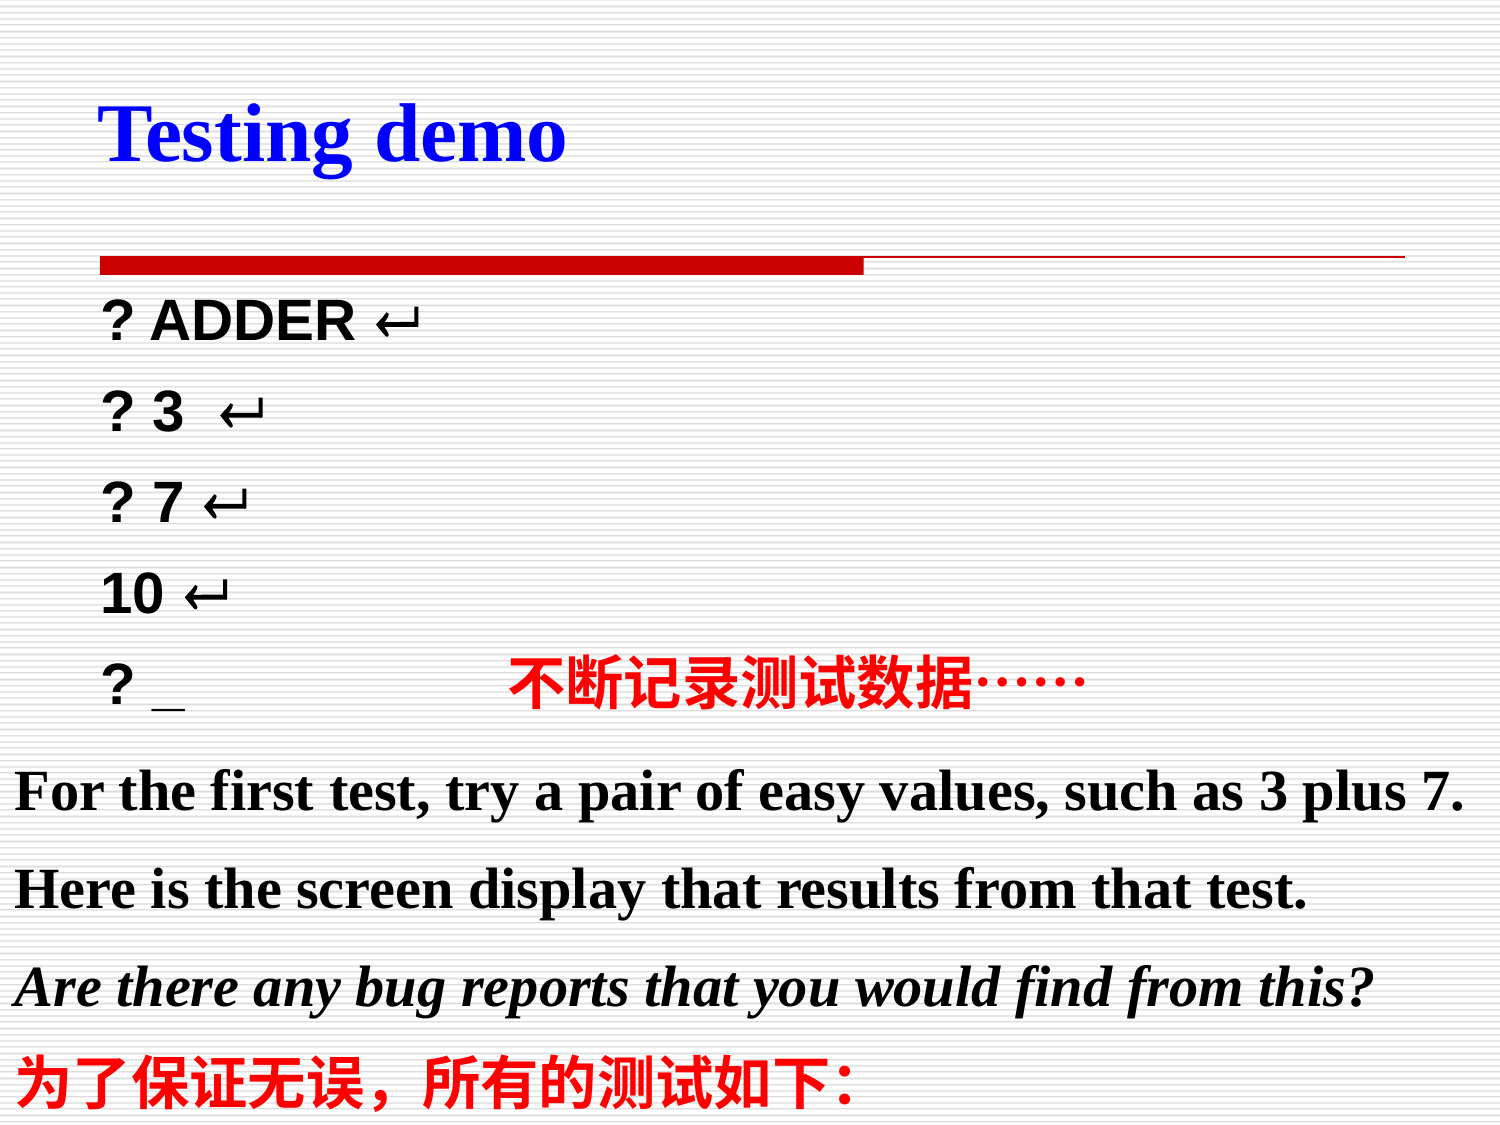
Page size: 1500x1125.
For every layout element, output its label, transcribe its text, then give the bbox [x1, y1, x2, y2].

text_box Testing demo [82, 70, 584, 186]
text_box ? ADDER  ? 3  ? 7  10  ? _ 不断记录测试数据…… [85, 254, 1350, 724]
text_box For the first test, try a pair of easy values, such as 3 plus 7. Here is the screen display that results from that test. Are there any bug reports that you would find from this? 为了保证无误，所有的测试如下： [0, 717, 1500, 1124]
picture [0, 0, 1500, 717]
